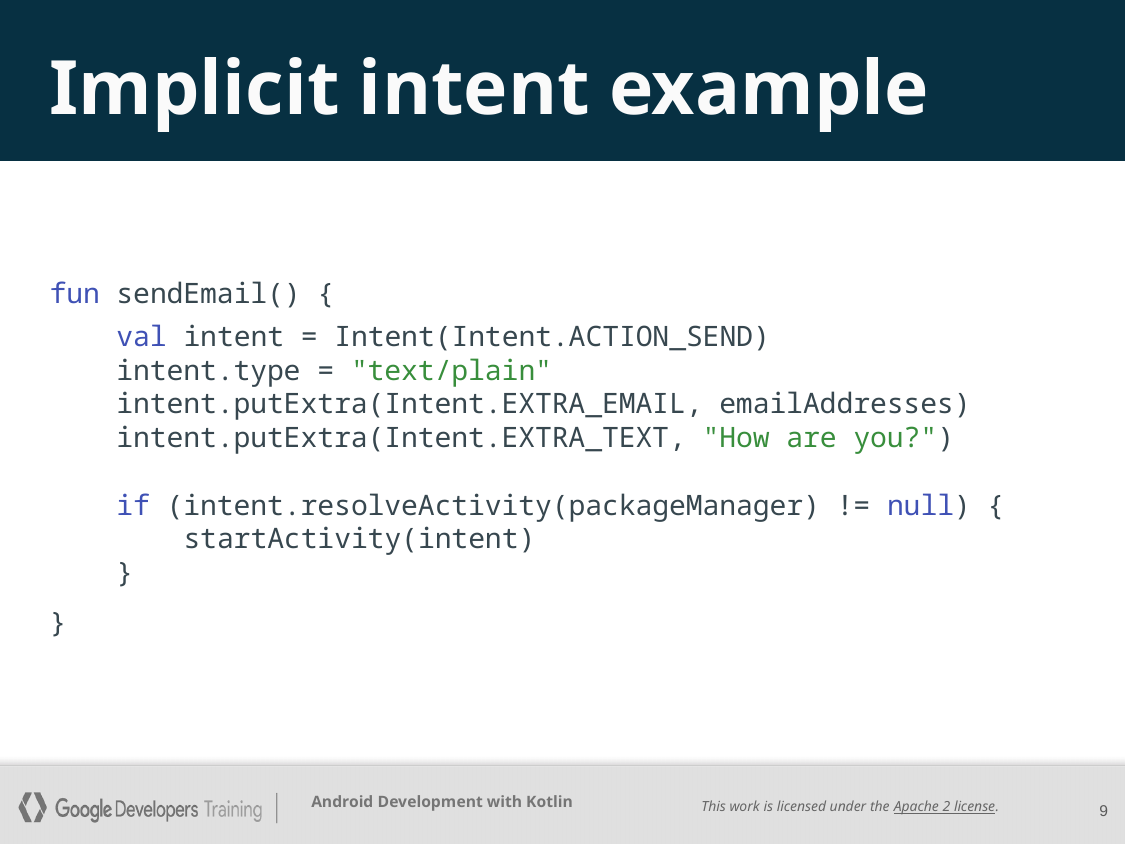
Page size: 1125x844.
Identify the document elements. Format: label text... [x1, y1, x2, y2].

picture [0, 161, 1125, 844]
title Implicit intent example [38, 28, 1087, 122]
list fun sendEmail() { val intent = Intent(Intent.ACTION_SEND) intent.type = "text/plain" intent.putExtra(Intent.EXTRA_EMAIL, emailAddresses) intent.putExtra(Intent.EXTRA_TEXT, "How are you?") if (intent.resolveActivity(packageManager) != null) { startActivity(intent) } } [38, 264, 1087, 610]
slide_number 9 [1051, 777, 1120, 842]
